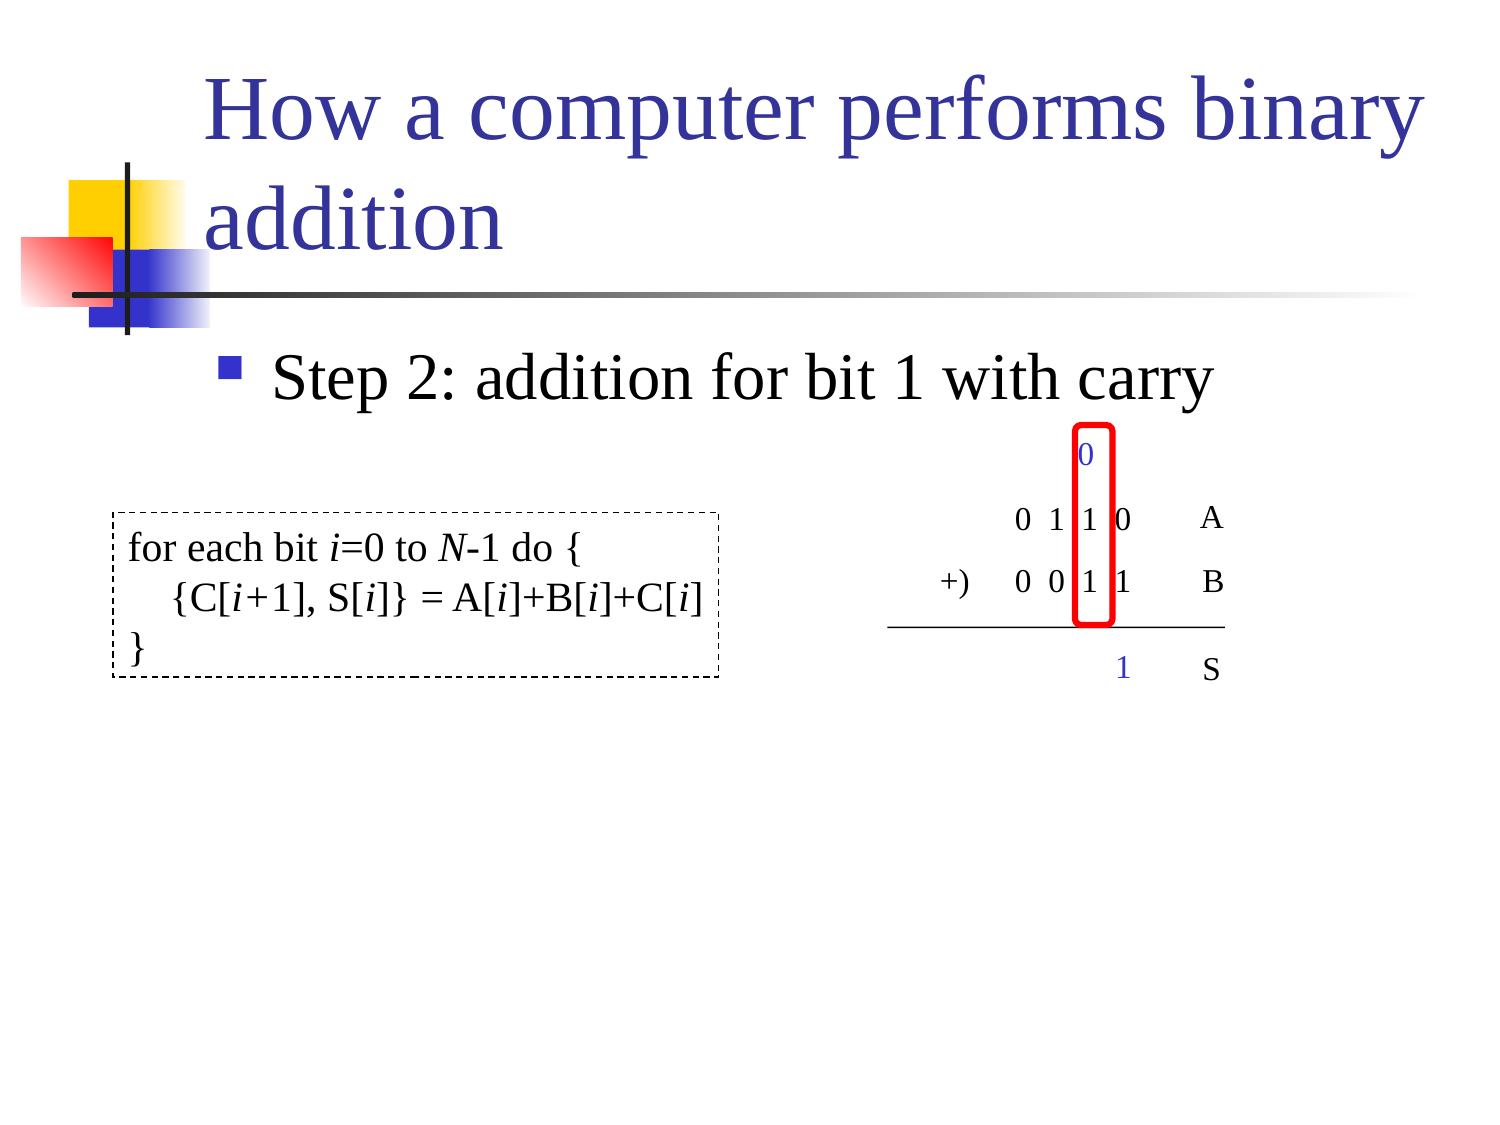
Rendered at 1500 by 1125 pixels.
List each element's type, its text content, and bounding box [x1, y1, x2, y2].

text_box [887, 487, 1240, 696]
title How a computer performs binary addition [188, 35, 1468, 275]
text_box [1074, 424, 1113, 485]
text_box for each bit i=0 to N-1 do { {C[i+1], S[i]} = A[i]+B[i]+C[i] } [113, 512, 719, 678]
text_box 0 [1062, 424, 1081, 480]
list Step 2: addition for bit 1 with carry [200, 324, 1475, 450]
